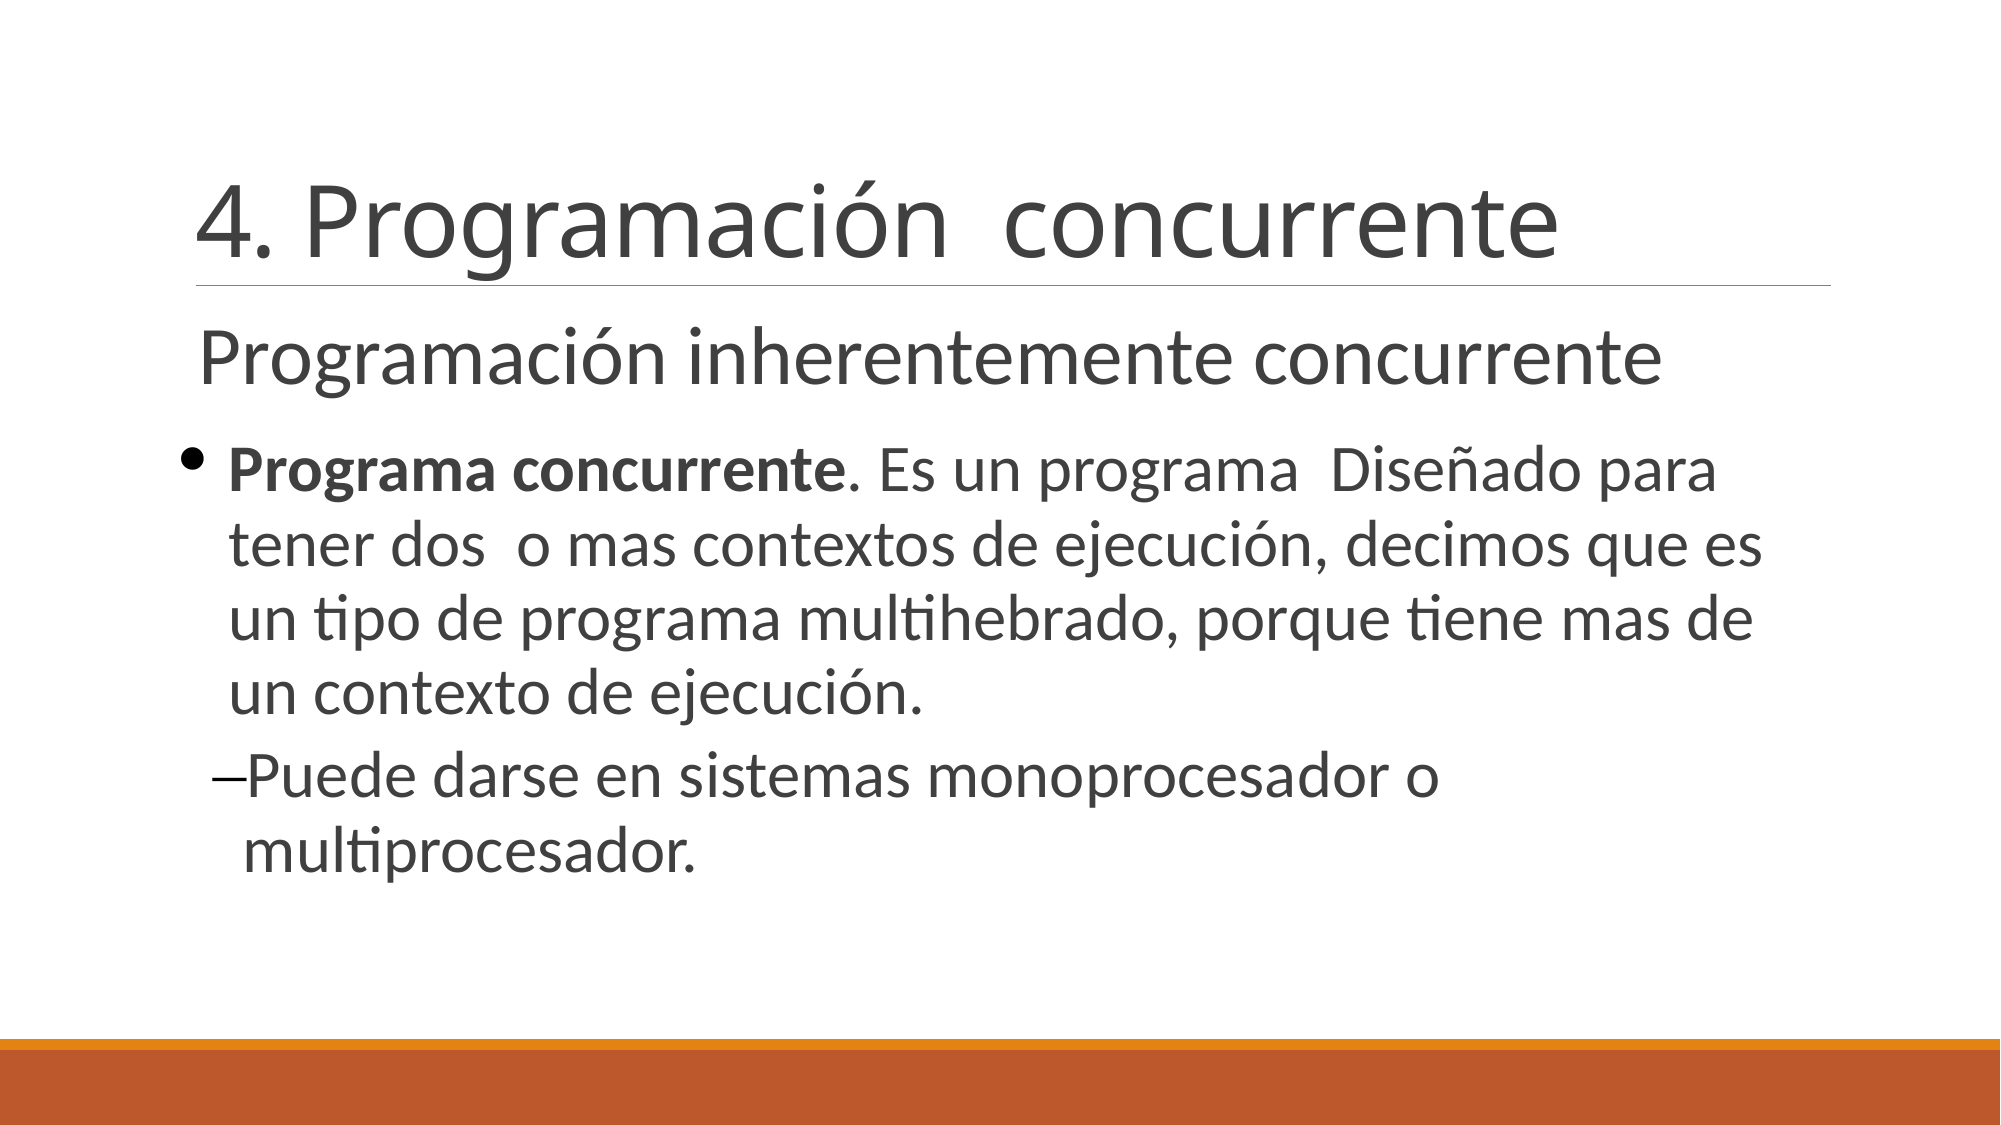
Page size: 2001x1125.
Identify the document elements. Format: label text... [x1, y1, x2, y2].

title 4. Programación concurrente [180, 47, 1830, 285]
list Programación inherentemente concurrente Programa concurrente. Es un programa Diseñado para tener dos o mas contextos de ejecución, decimos que es un tipo de programa multihebrado, porque tiene mas de un contexto de ejecución. Puede darse en sistemas monoprocesador o multiprocesador. [180, 302, 1830, 963]
